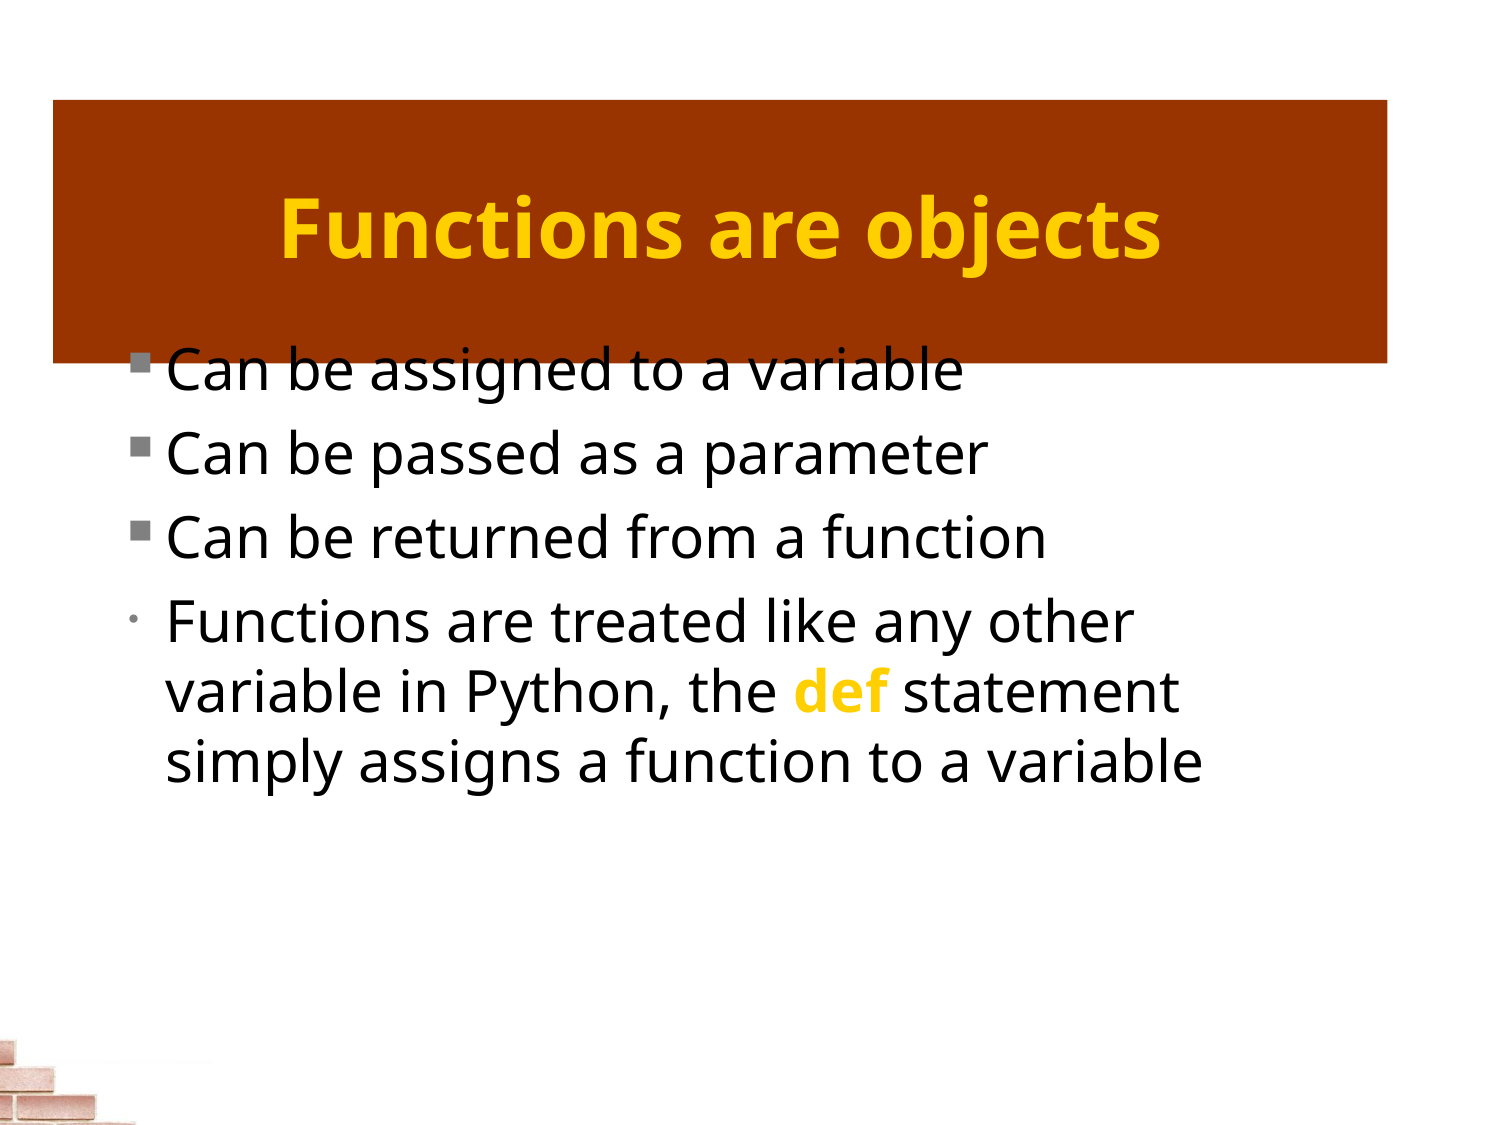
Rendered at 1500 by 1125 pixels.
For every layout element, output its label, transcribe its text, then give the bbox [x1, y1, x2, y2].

title Functions are objects [53, 99, 1388, 364]
text_box Can be assigned to a variable Can be passed as a parameter Can be returned from a function Functions are treated like any other variable in Python, the def statement simply assigns a function to a variable [125, 316, 1295, 794]
picture [0, 1036, 213, 1125]
